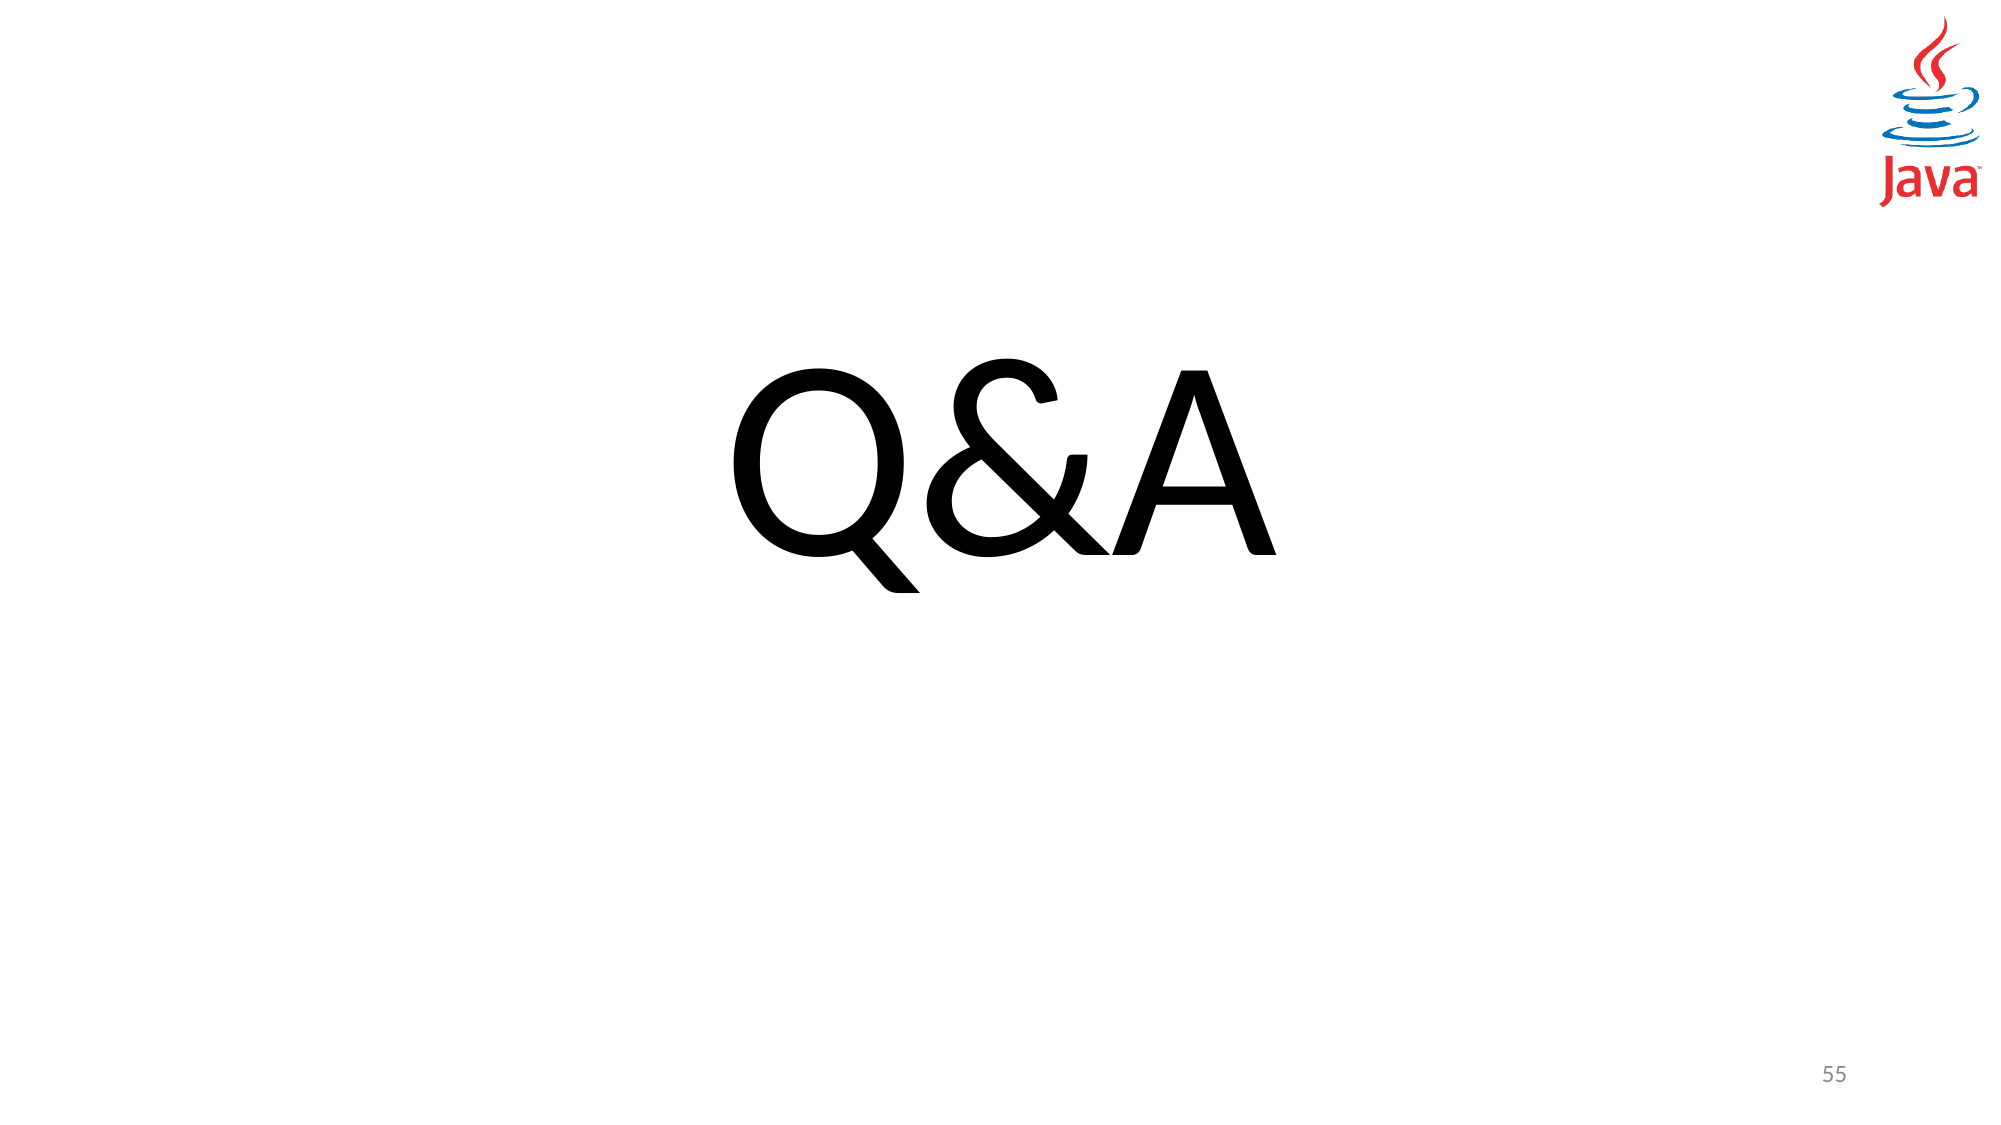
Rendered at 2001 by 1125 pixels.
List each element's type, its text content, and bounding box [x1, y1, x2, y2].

slide_number 55 [1412, 1042, 1863, 1103]
list Q&A [137, 299, 1863, 1014]
picture [1879, 16, 1982, 207]
